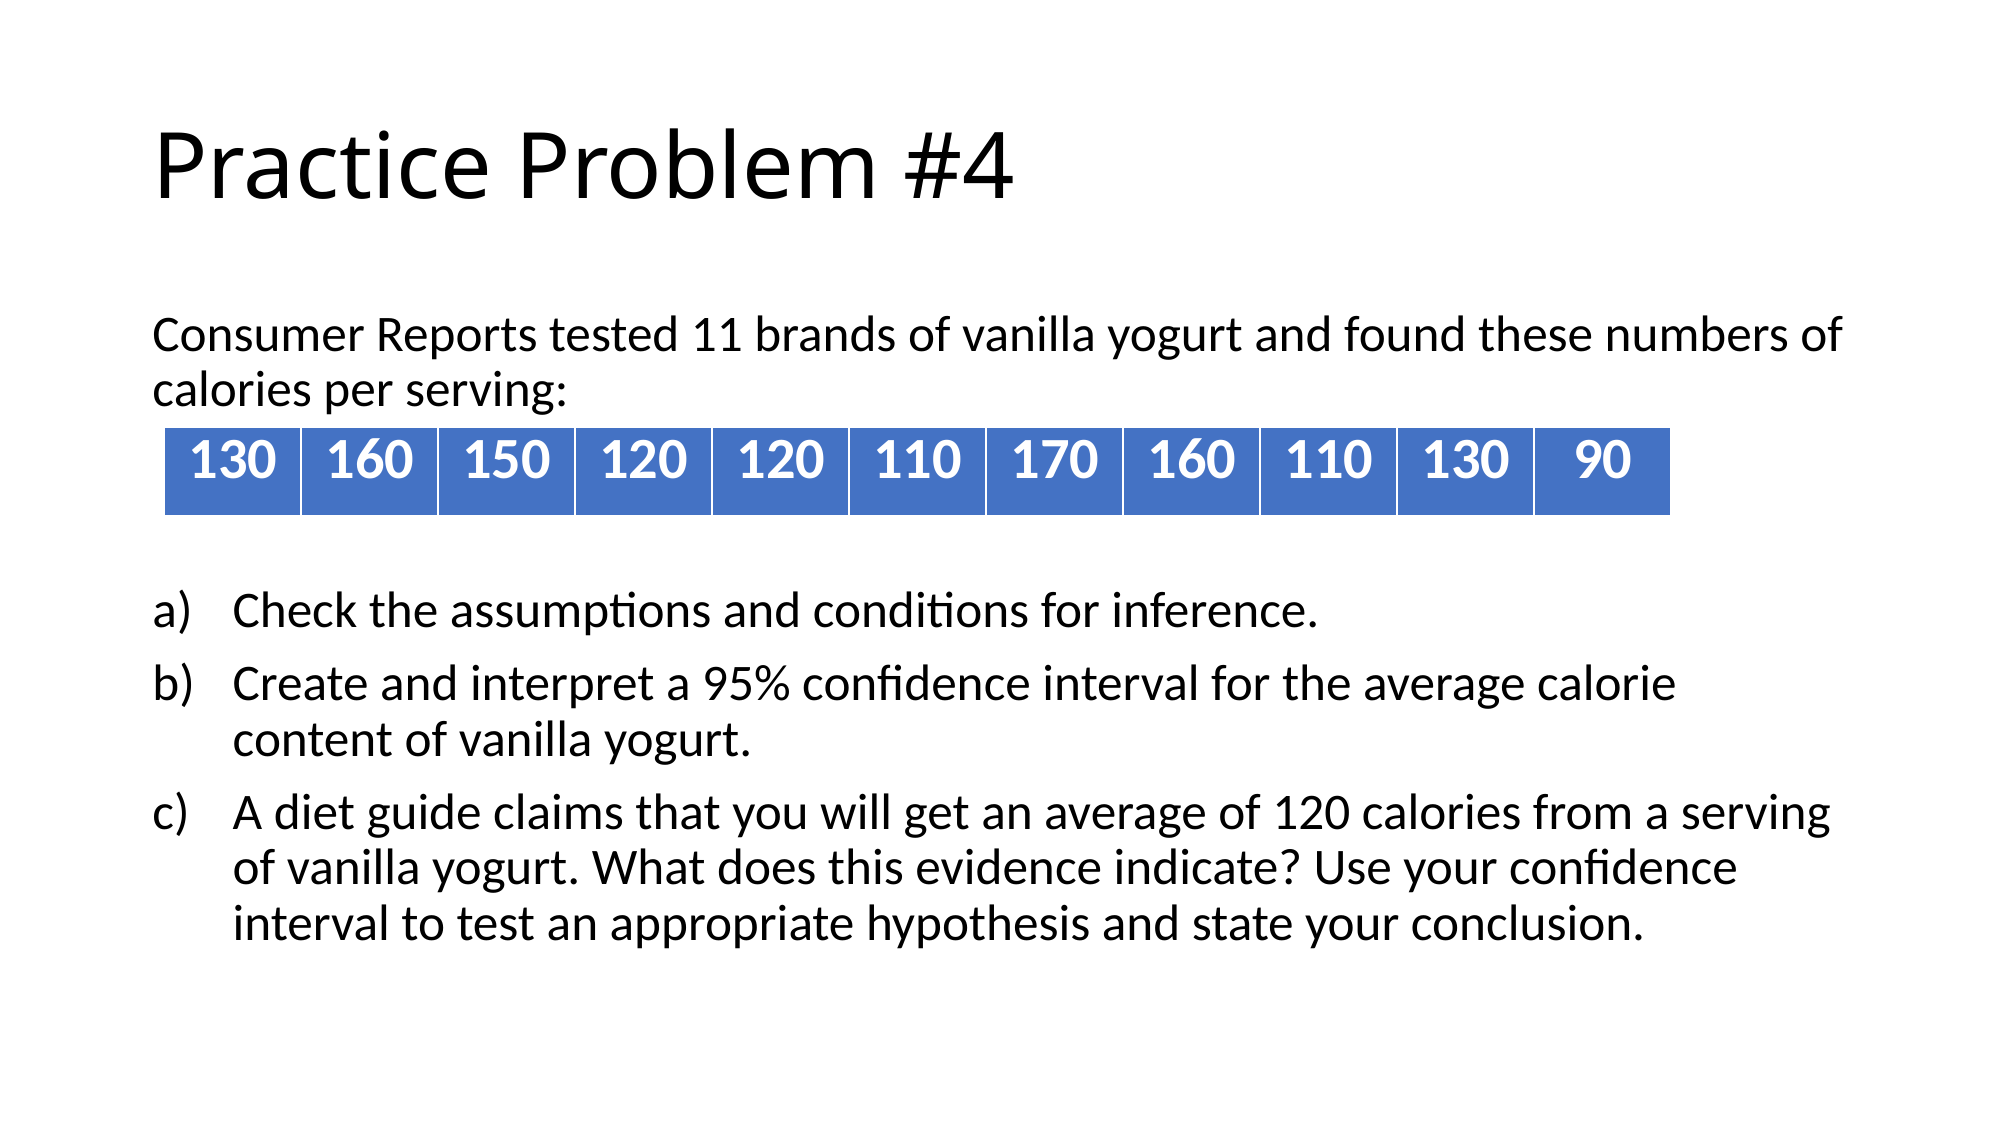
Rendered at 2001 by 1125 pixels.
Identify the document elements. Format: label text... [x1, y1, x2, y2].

table_header 120 [576, 428, 711, 515]
list Consumer Reports tested 11 brands of vanilla yogurt and found these numbers of calories per serving: Check the assumptions and conditions for inference. Create and interpret a 95% confidence interval for the average calorie content of vanilla yogurt. A diet guide claims that you will get an average of 120 calories from a serving of vanilla yogurt. What does this evidence indicate? Use your confidence interval to test an appropriate hypothesis and state your conclusion. [137, 299, 1863, 1014]
table_header 170 [987, 428, 1122, 515]
table_header 130 [1398, 428, 1533, 515]
table_header 160 [1124, 428, 1259, 515]
table_header 160 [302, 428, 437, 515]
table_header 90 [1535, 428, 1670, 515]
table_header 110 [1261, 428, 1396, 515]
table_header 150 [439, 428, 574, 515]
table_header 110 [850, 428, 985, 515]
table_header 130 [165, 428, 300, 515]
title Practice Problem #4 [137, 59, 1863, 278]
table_header 120 [713, 428, 848, 515]
